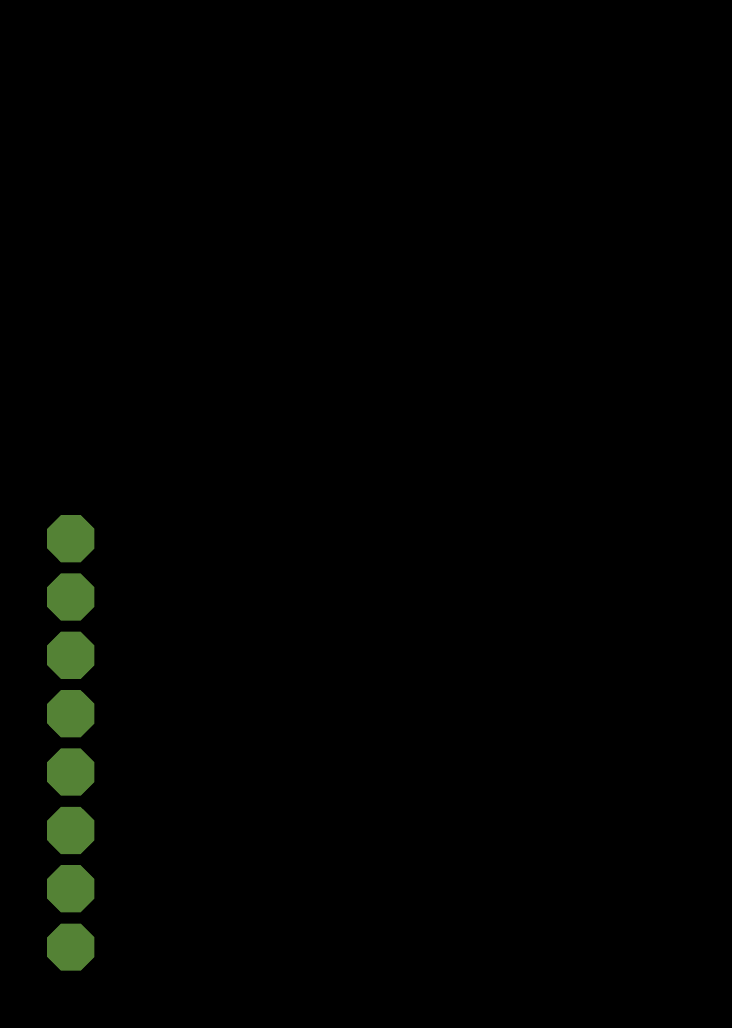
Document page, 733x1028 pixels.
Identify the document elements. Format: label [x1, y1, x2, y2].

text_box [47, 515, 95, 971]
